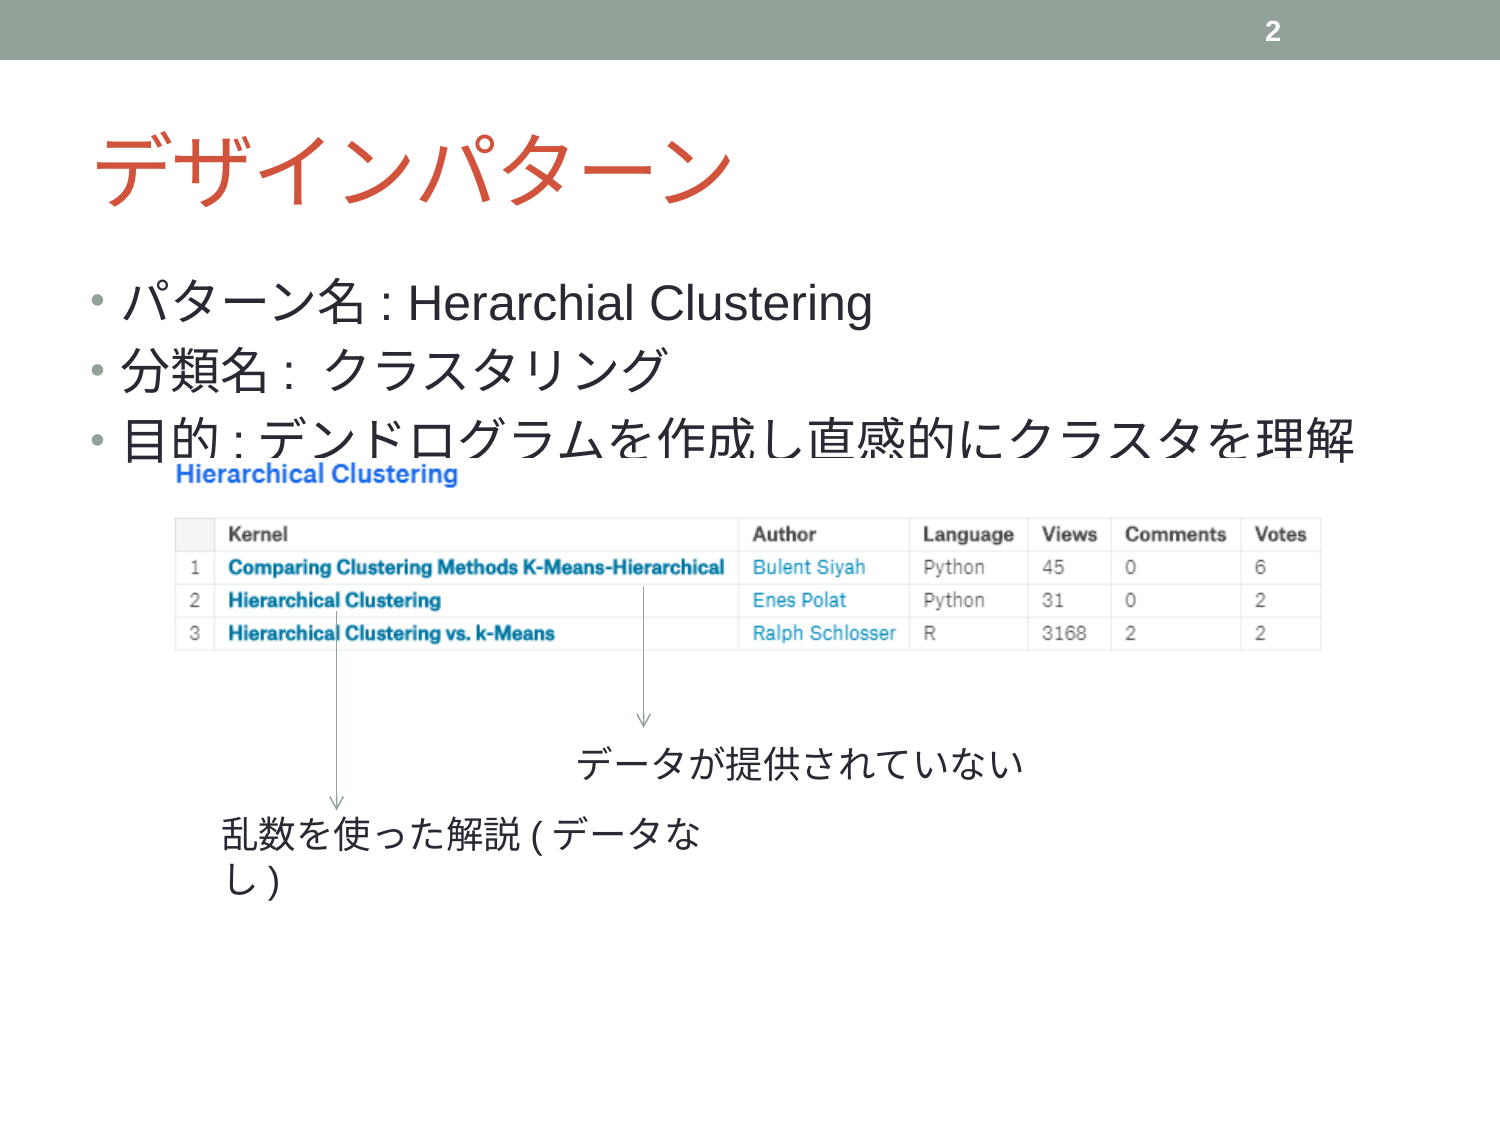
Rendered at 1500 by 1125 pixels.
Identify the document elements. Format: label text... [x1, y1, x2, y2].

text_box 乱数を使った解説(データなし) [206, 803, 734, 909]
picture [164, 458, 1336, 667]
list パターン名: Herarchial Clustering 分類名: クラスタリング 目的:デンドログラムを作成し直感的にクラスタを理解 [75, 262, 1425, 1063]
title デザインパターン [75, 87, 1425, 250]
text_box データが提供されていない [561, 733, 1152, 794]
slide_number 2 [1250, 3, 1425, 57]
